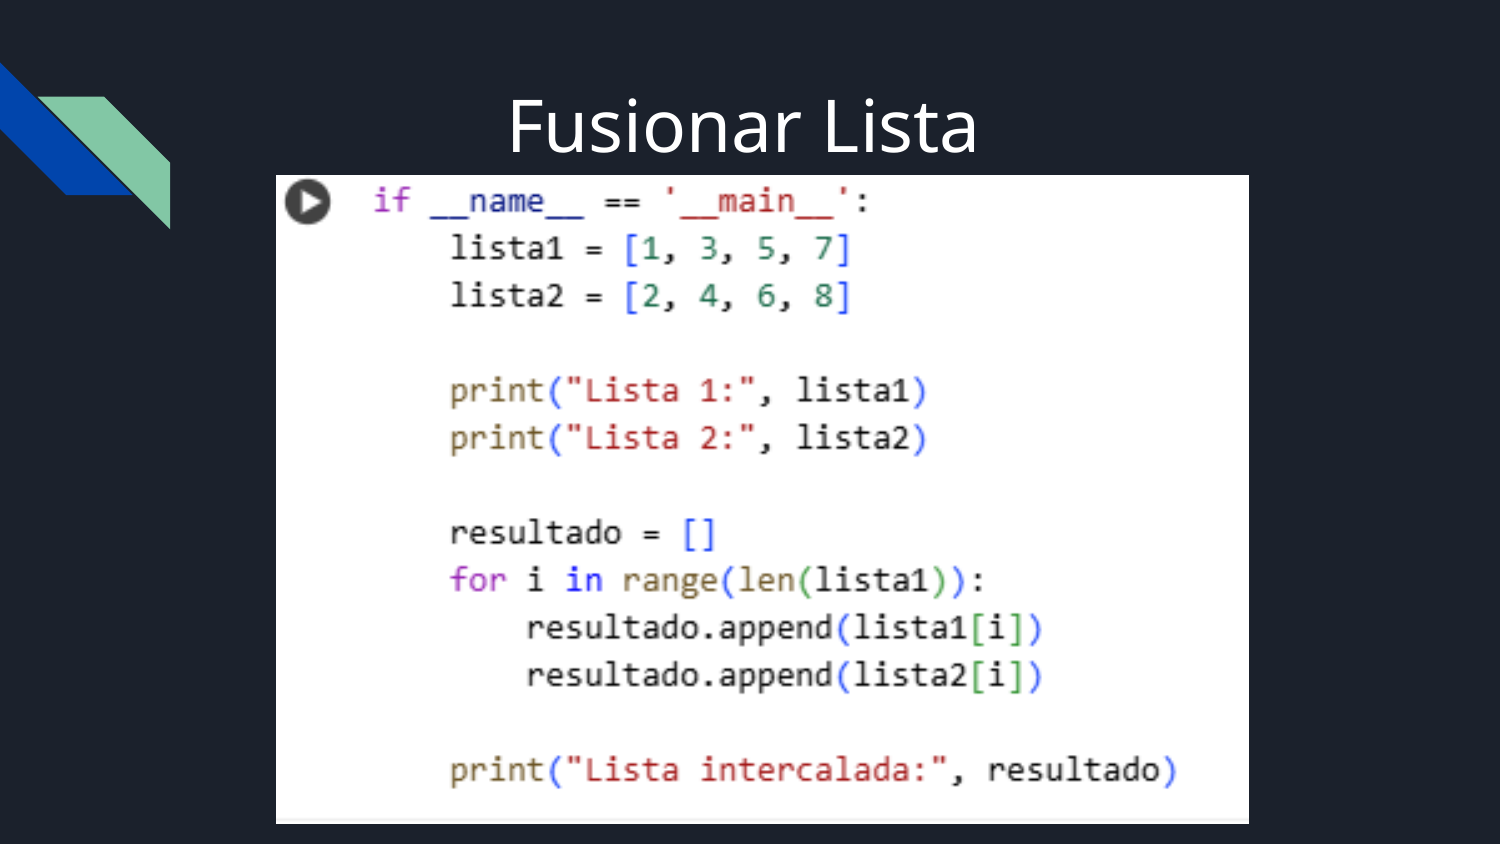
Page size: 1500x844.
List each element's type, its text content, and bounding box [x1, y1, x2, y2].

picture [276, 175, 1249, 825]
title Fusionar Lista [0, 64, 1488, 215]
